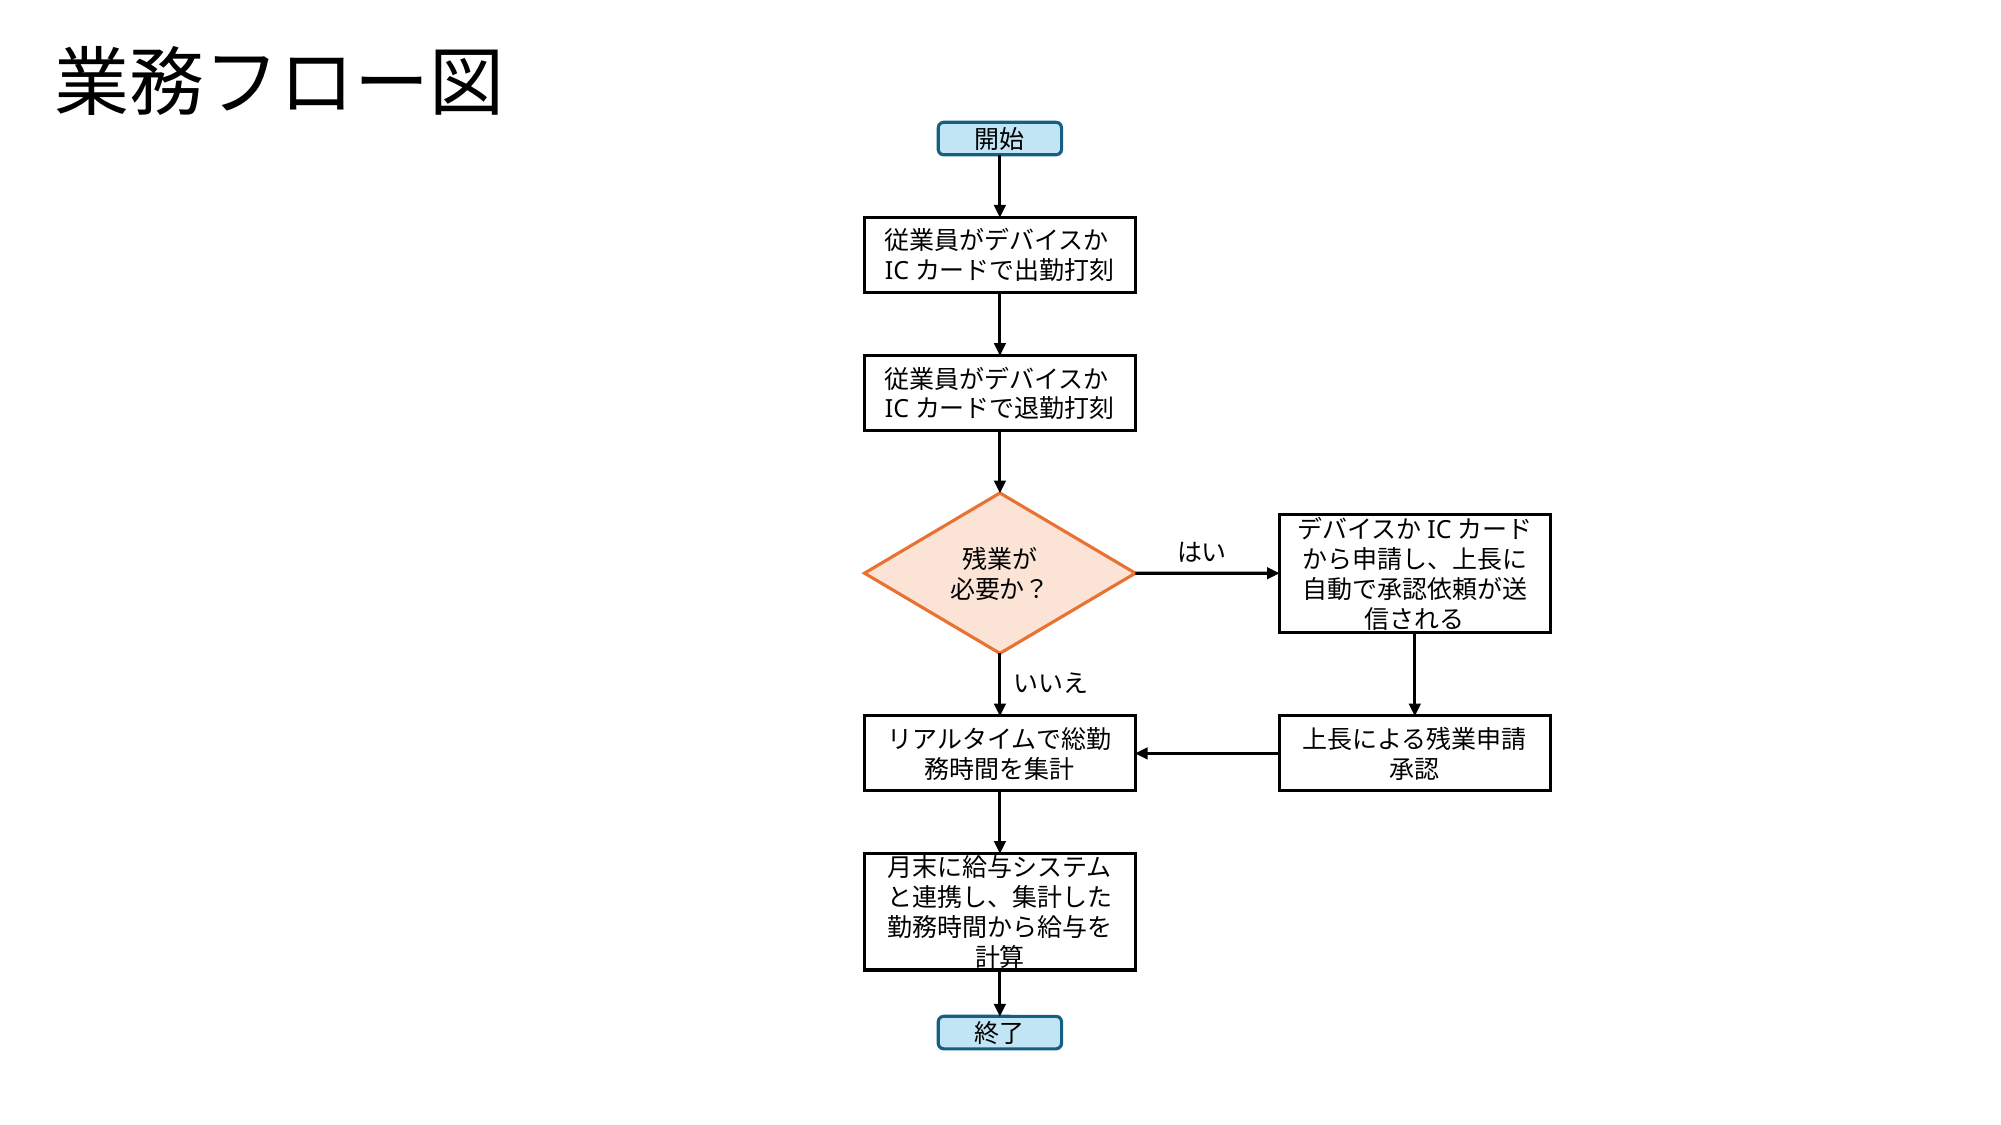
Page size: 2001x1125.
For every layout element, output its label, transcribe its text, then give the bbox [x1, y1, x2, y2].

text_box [863, 121, 1551, 971]
title 業務フロー図 [39, 47, 652, 123]
text_box 終了 [936, 1014, 1064, 1051]
